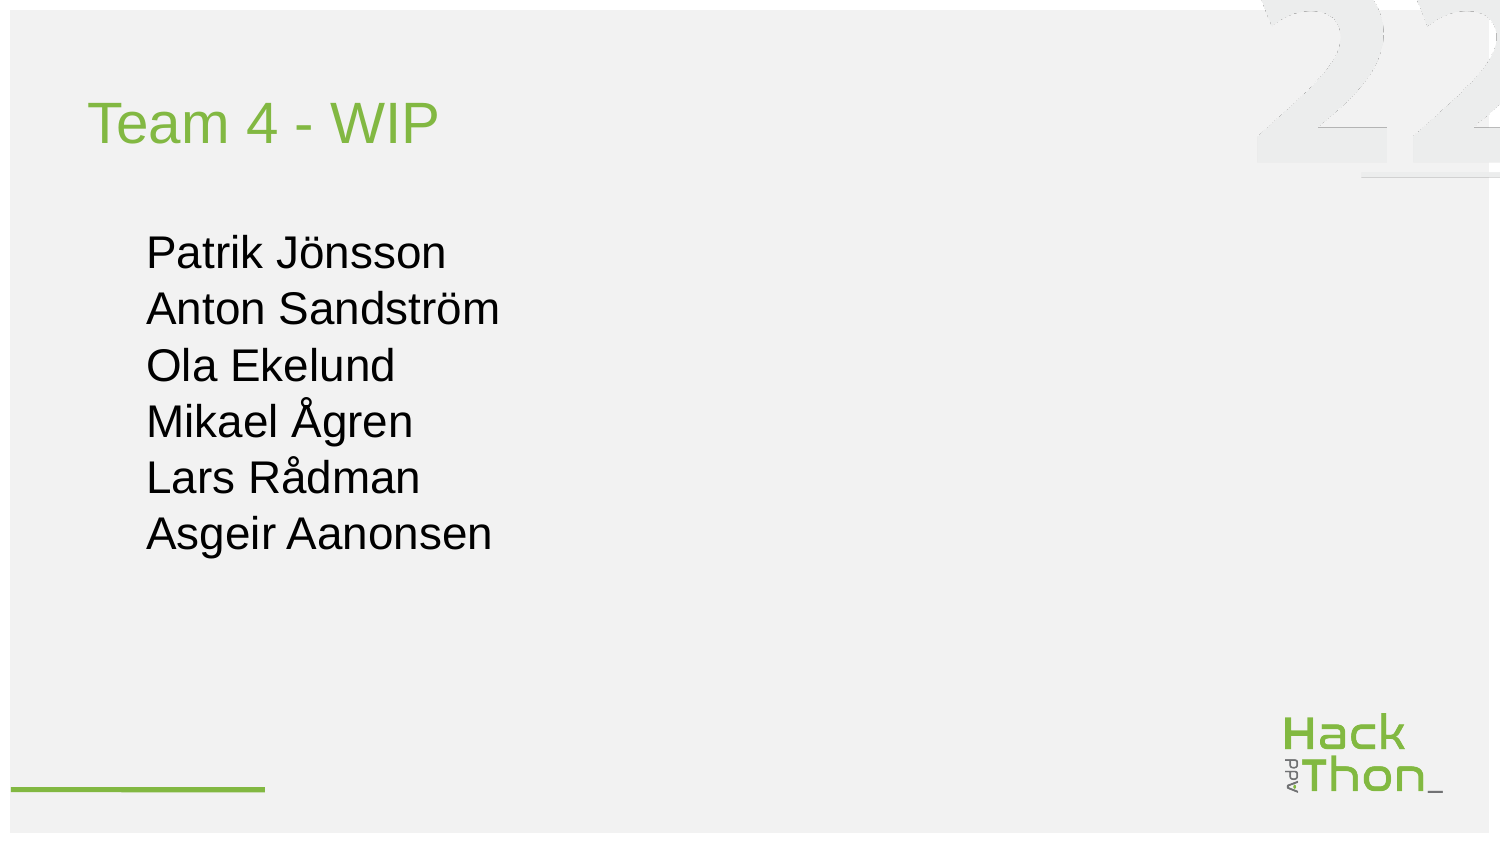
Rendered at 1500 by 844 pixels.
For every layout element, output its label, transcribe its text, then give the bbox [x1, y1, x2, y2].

picture [1257, 0, 1500, 182]
picture [1285, 713, 1444, 793]
text_box Team 4 - WIP [72, 32, 1423, 219]
text_box Patrik Jönsson Anton Sandström Ola Ekelund Mikael Ågren Lars Rådman Asgeir Aanonsen [72, 219, 1423, 812]
